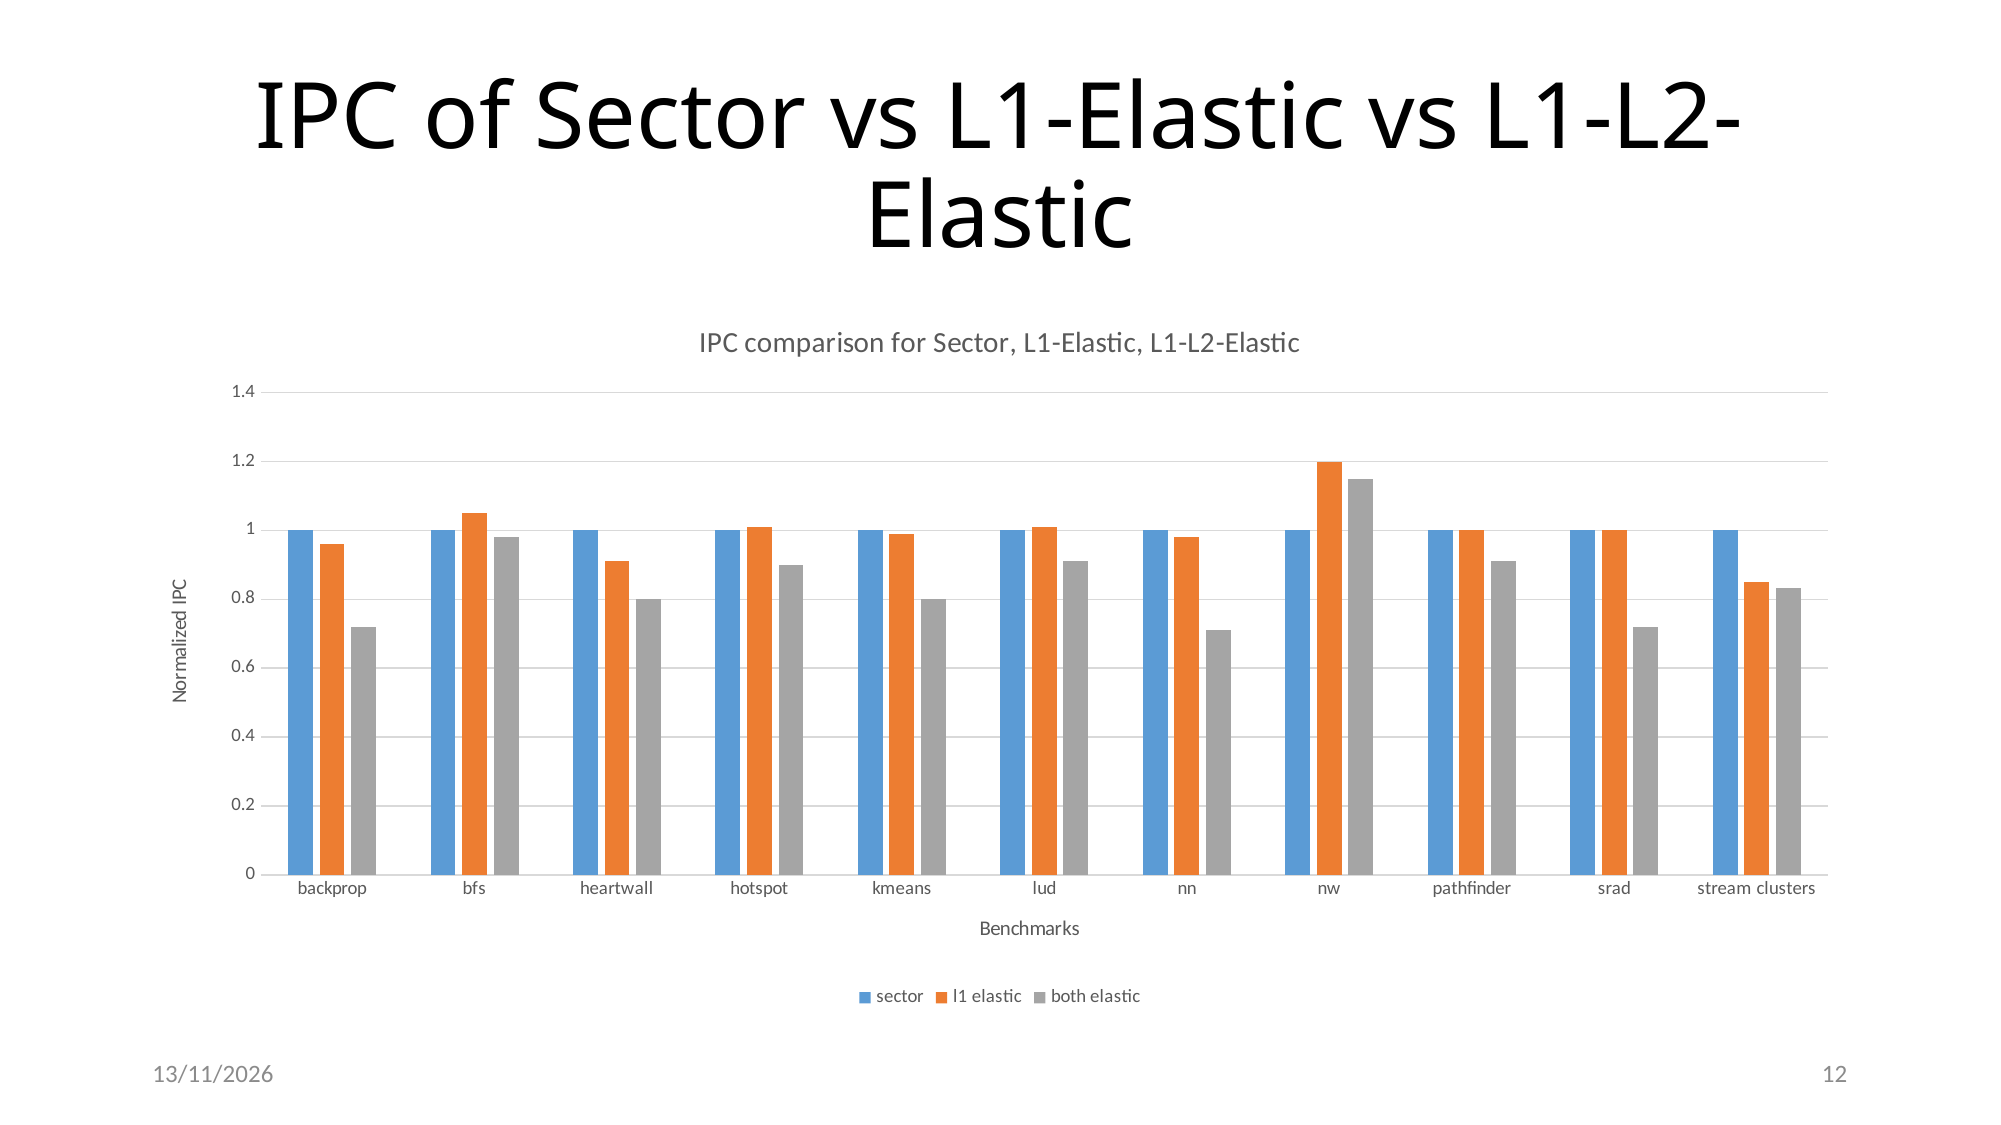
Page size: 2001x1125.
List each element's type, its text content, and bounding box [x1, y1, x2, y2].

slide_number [137, 1042, 588, 1103]
title IPC of Sector vs L1-Elastic vs L1-L2-Elastic [137, 59, 1863, 278]
slide_number 12 [1412, 1042, 1863, 1103]
chart [137, 299, 1863, 1014]
